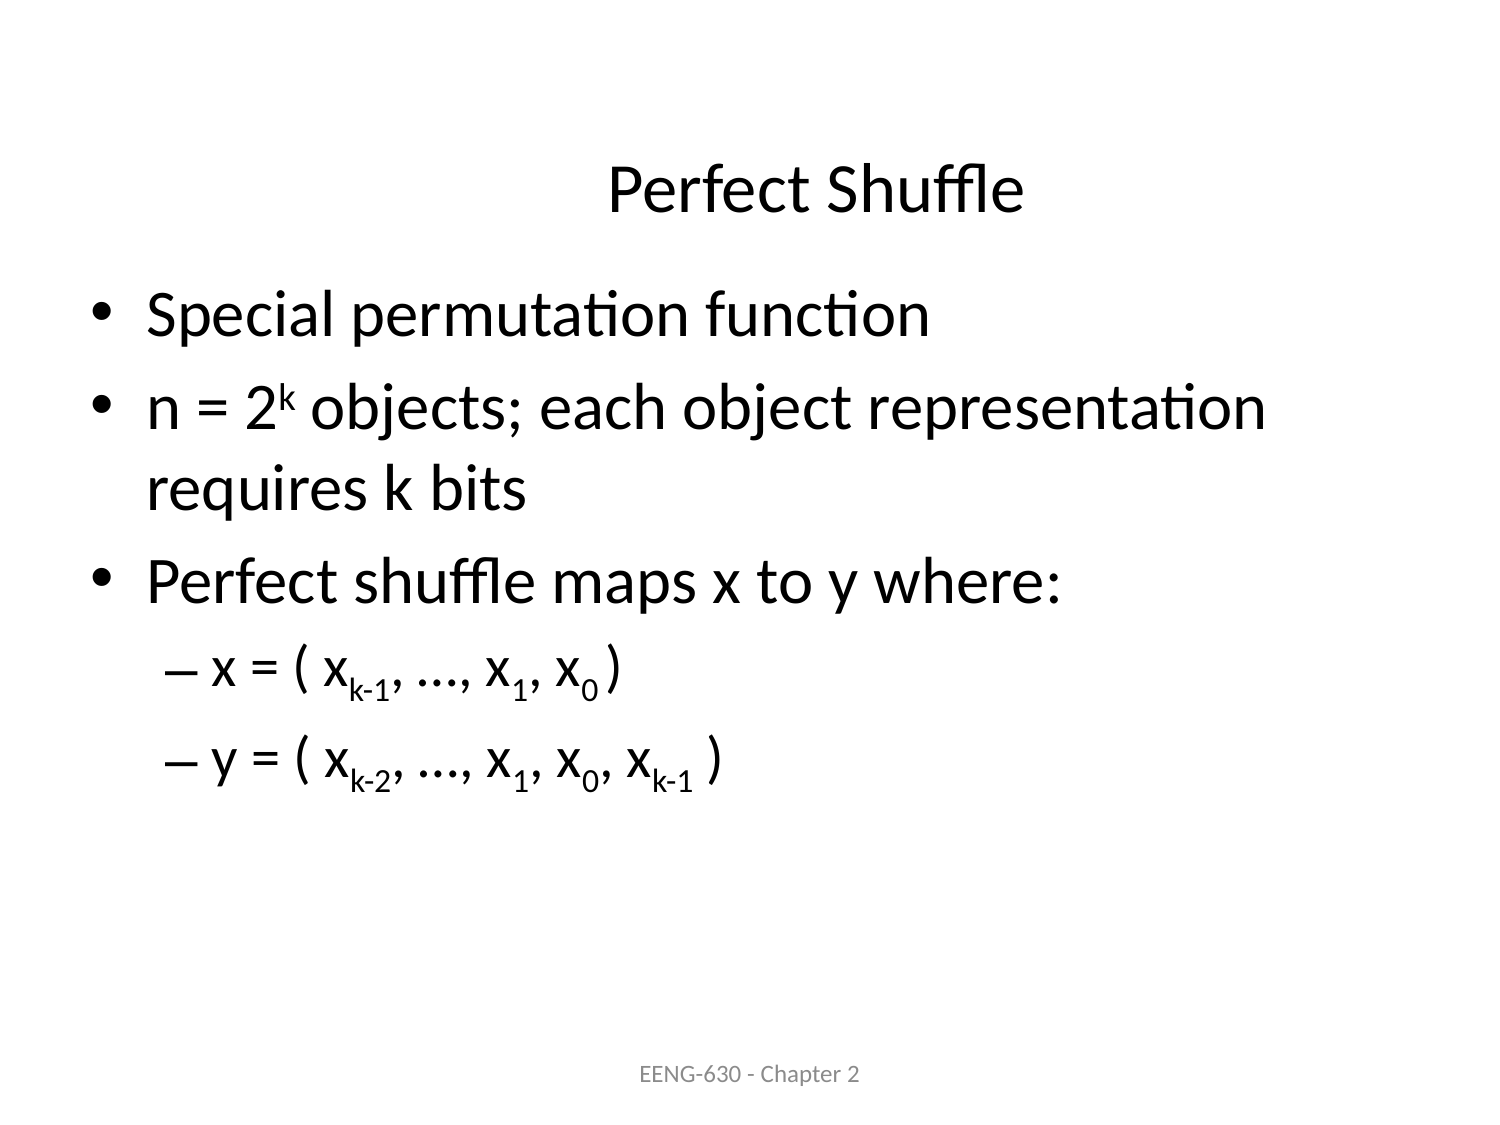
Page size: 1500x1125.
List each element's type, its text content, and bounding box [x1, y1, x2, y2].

footer EENG-630 - Chapter 2 [512, 1042, 988, 1103]
list Special permutation function n = 2k objects; each object representation requires k bits Perfect shuffle maps x to y where: x = ( xk-1, …, x1, x0 ) y = ( xk-2, …, x1, x0, xk-1 ) [75, 262, 1425, 1005]
title Perfect Shuffle [179, 134, 1455, 235]
